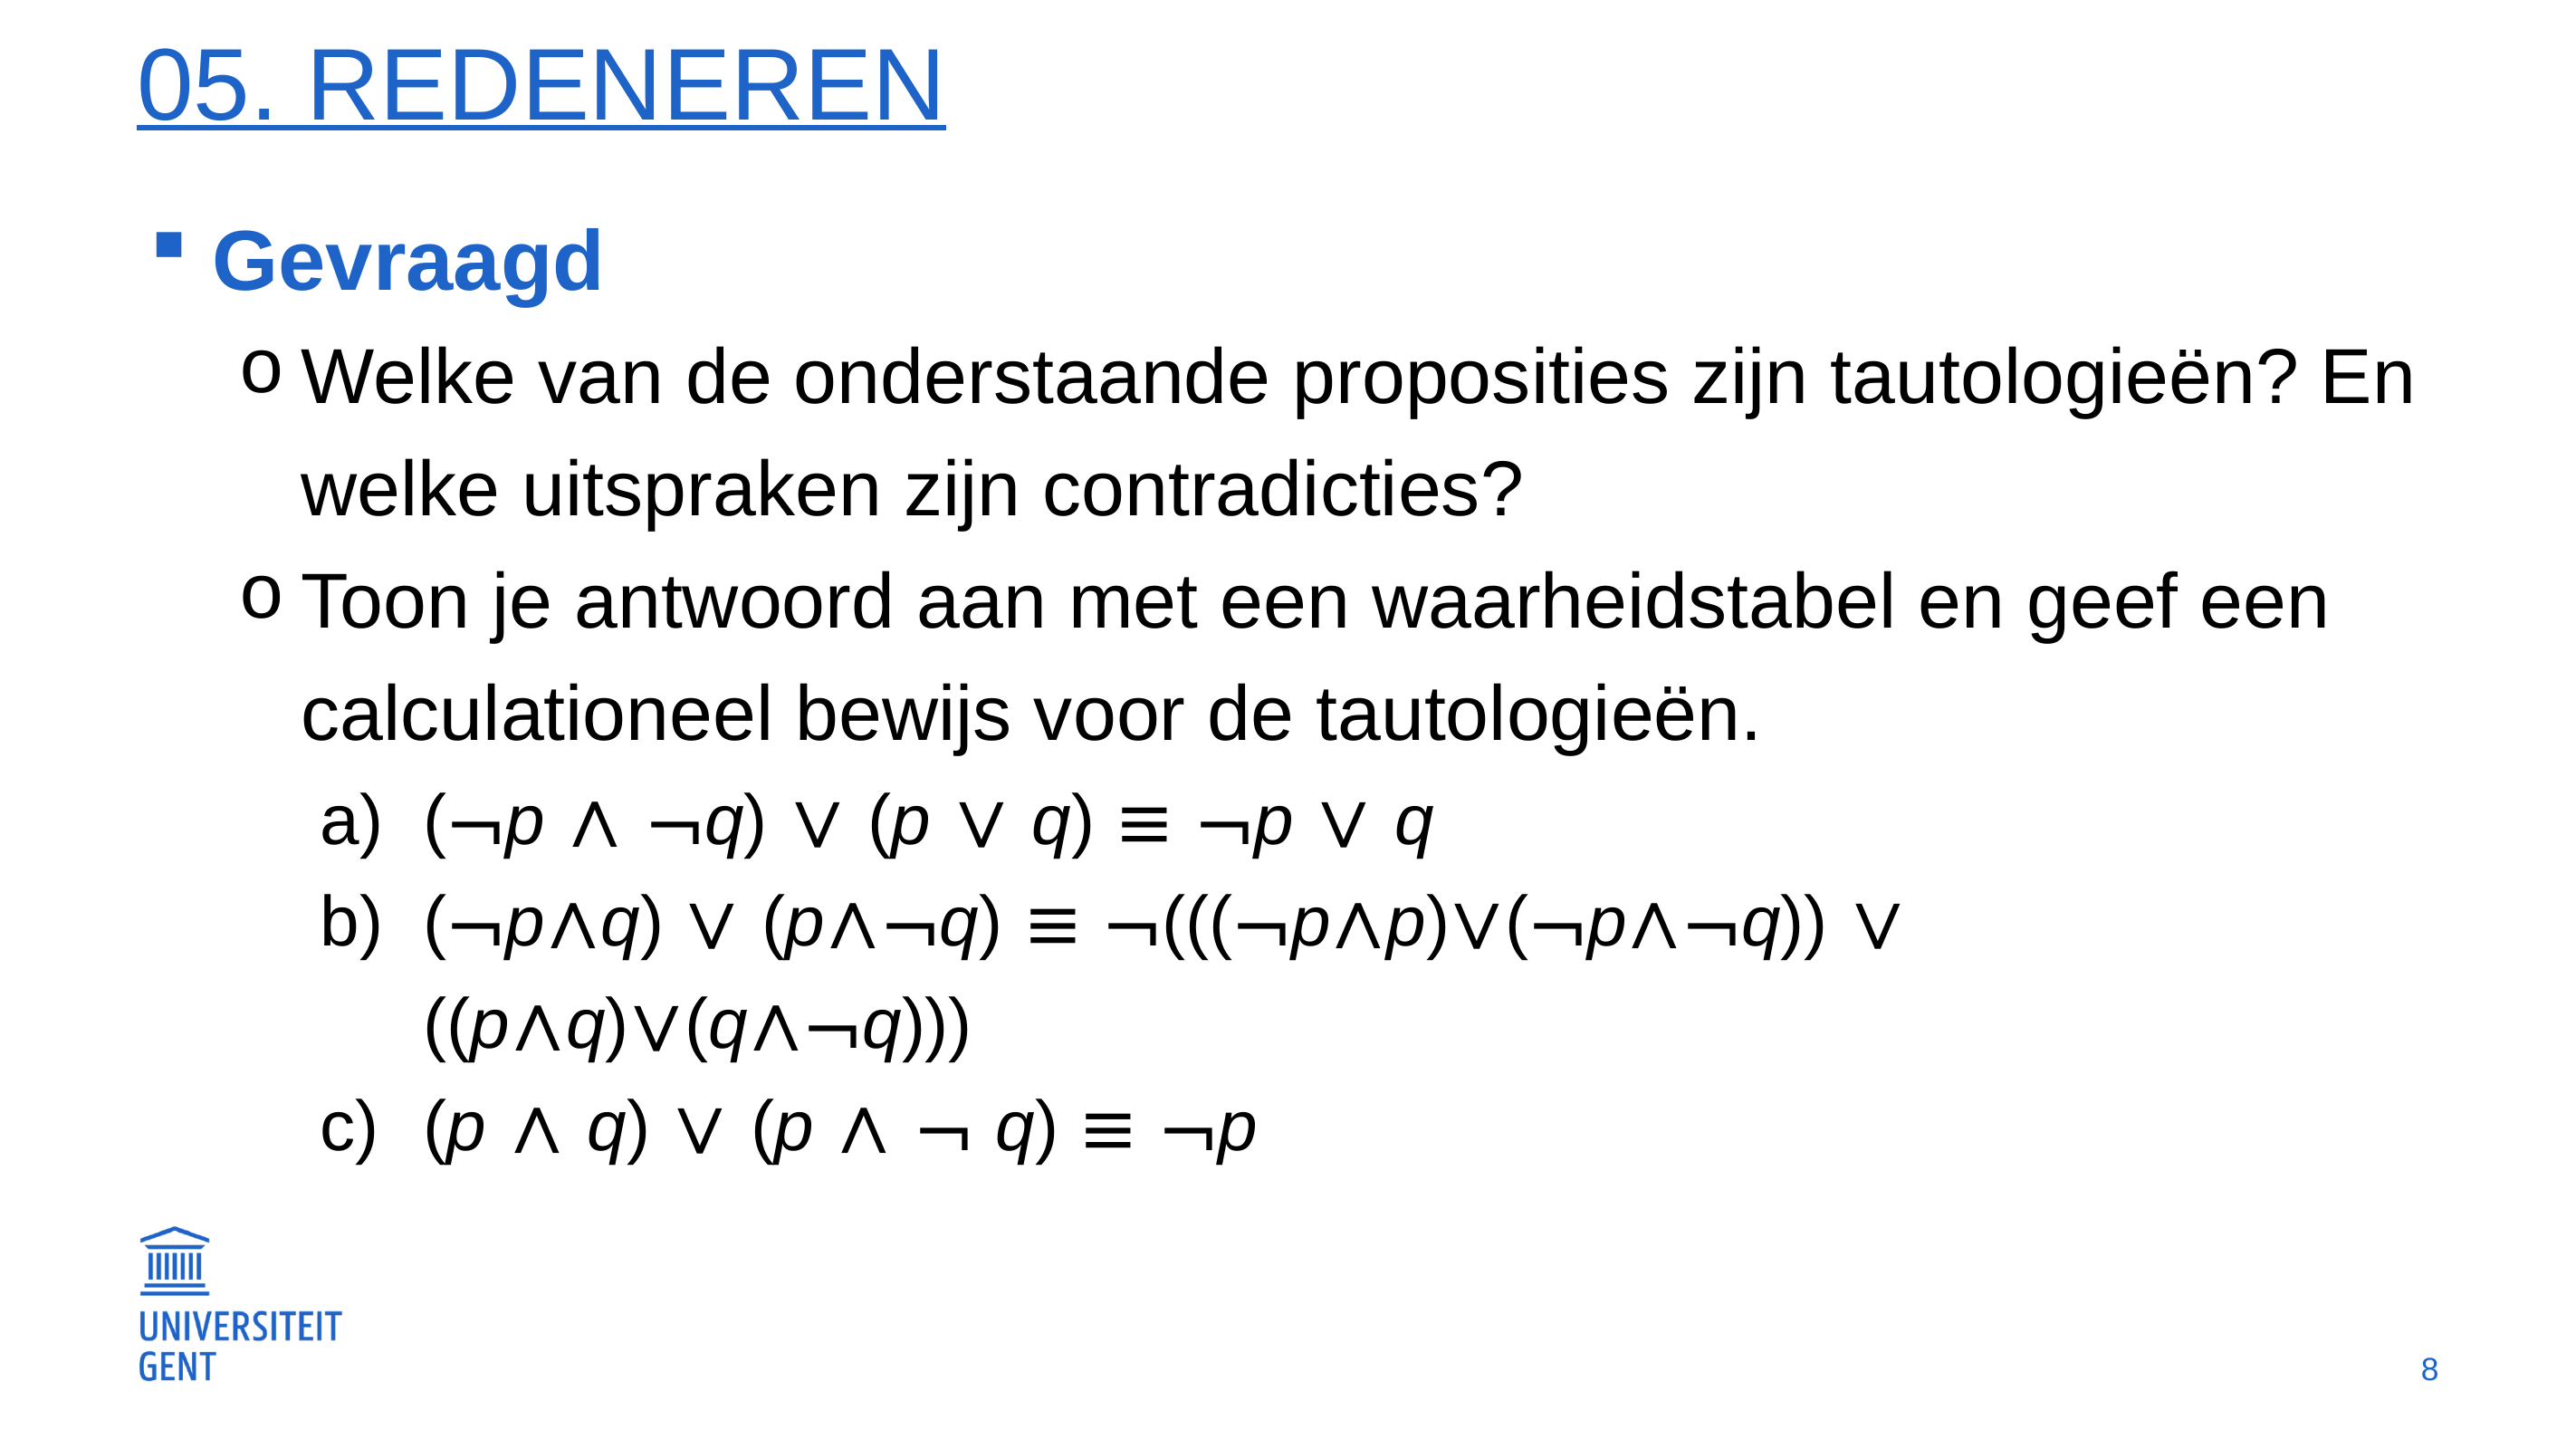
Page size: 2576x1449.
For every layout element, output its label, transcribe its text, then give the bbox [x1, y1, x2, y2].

picture [72, 1174, 415, 1449]
title 05. Redeneren [123, 20, 2456, 149]
slide_number 8 [2315, 1329, 2453, 1407]
list Gevraagd Welke van de onderstaande proposities zijn tautologieën? En welke uitspraken zijn contradicties? Toon je antwoord aan met een waarheidstabel en geef een calculationeel bewijs voor de tautologieën. (¬p ∧ ¬q) ∨ (p ∨ q) ≡ ¬p ∨ q (¬p∧q) ∨ (p∧¬q) ≡ ¬(((¬p∧p)∨(¬p∧¬q)) ∨ ((p∧q)∨(q∧¬q))) (p ∧ q) ∨ (p ∧ ¬ q) ≡ ¬p [124, 177, 2456, 1173]
